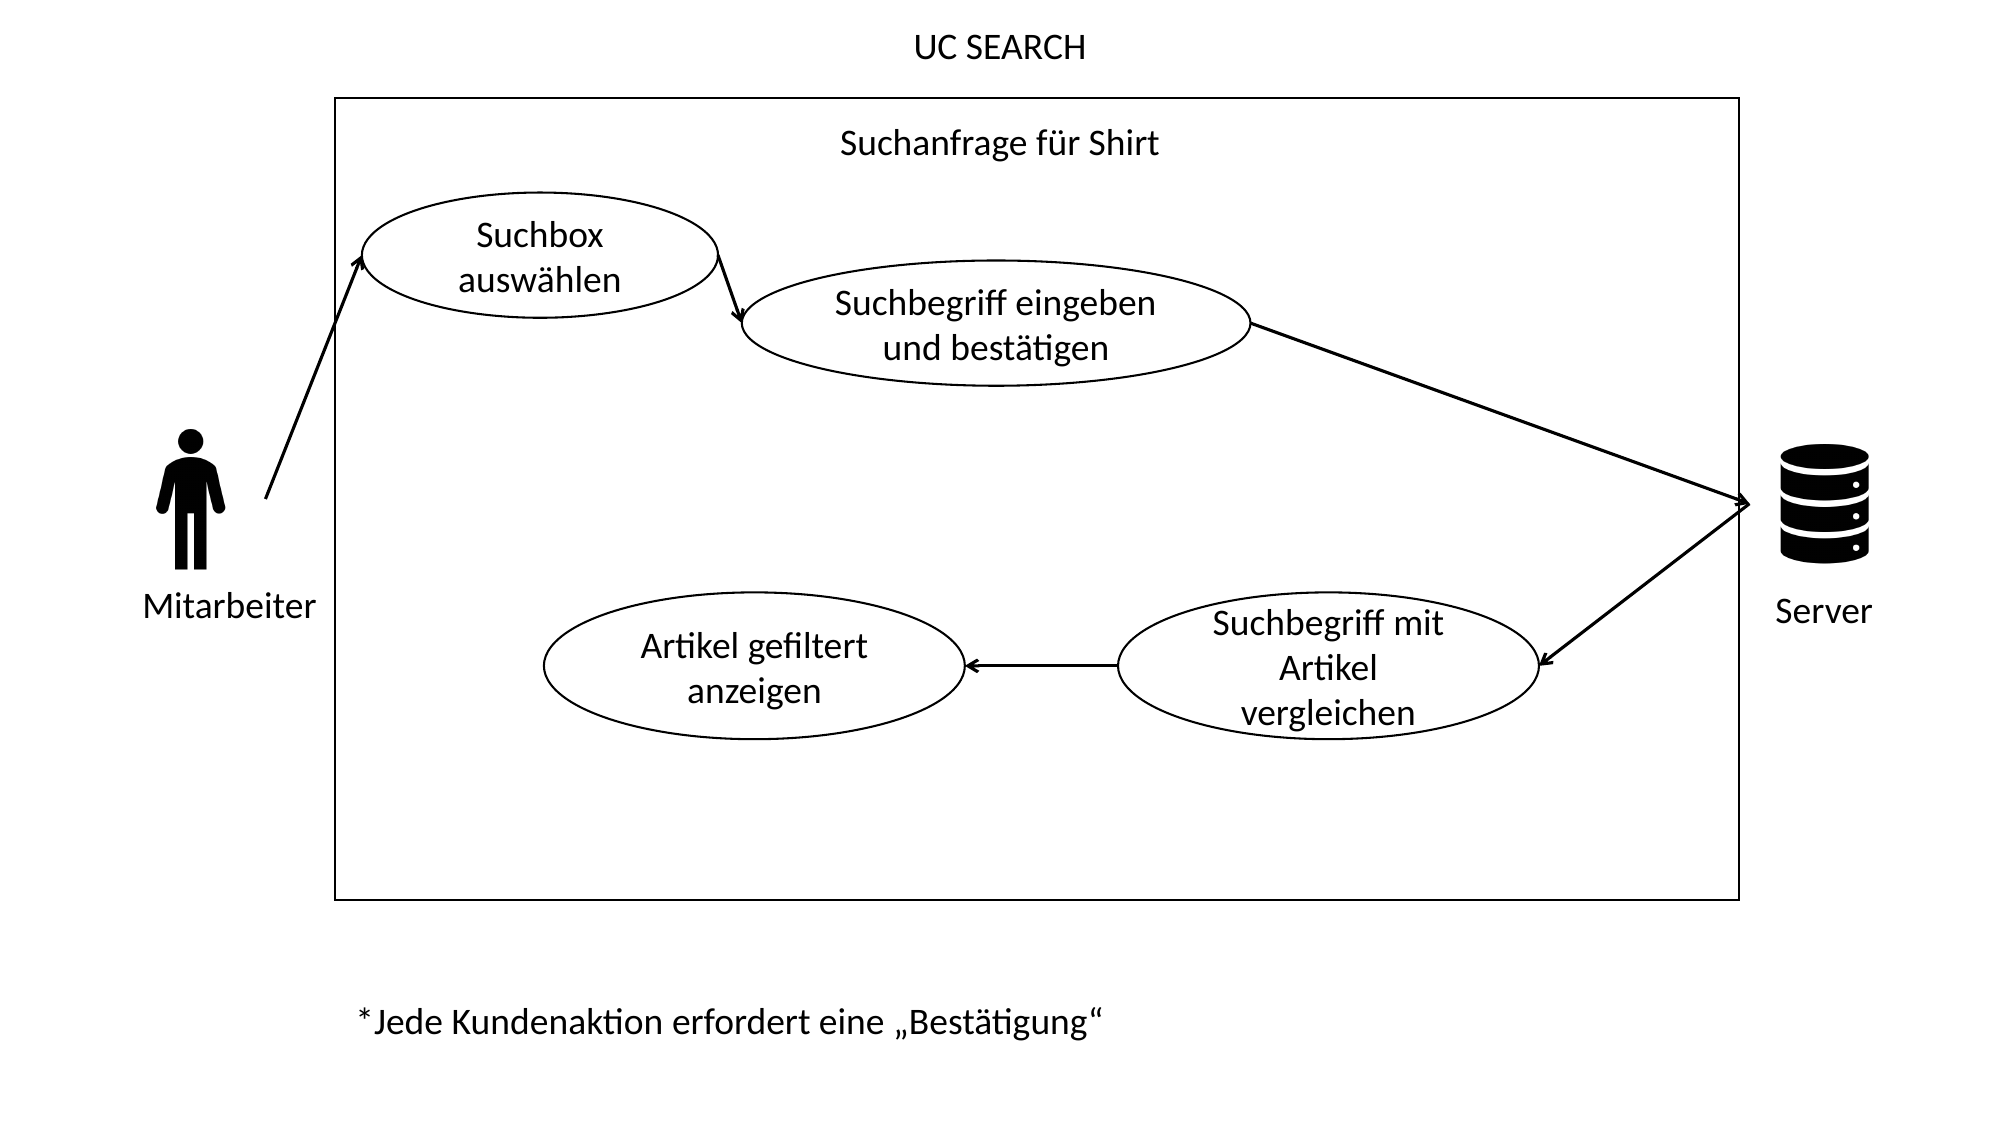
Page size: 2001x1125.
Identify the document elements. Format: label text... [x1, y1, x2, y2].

picture [1750, 428, 1900, 579]
text_box Server [1760, 579, 1889, 639]
text_box Artikel gefiltert anzeigen [542, 591, 966, 741]
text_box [718, 255, 742, 324]
text_box [334, 97, 1740, 323]
text_box *Jede Kundenaktion erfordert eine „Bestätigung“ [340, 989, 1120, 1049]
text_box UC SEARCH [898, 14, 1102, 75]
text_box [334, 265, 1740, 901]
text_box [1250, 323, 1750, 504]
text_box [265, 255, 362, 500]
text_box Suchanfrage für Shirt [825, 110, 1175, 171]
text_box Suchbegriff eingeben und bestätigen [740, 259, 1252, 387]
text_box Suchbox auswählen [360, 191, 719, 319]
text_box Suchbegriff mit Artikel vergleichen [1117, 591, 1540, 741]
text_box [1538, 503, 1750, 666]
text_box Mitarbeiter [127, 573, 332, 634]
picture [115, 423, 266, 574]
